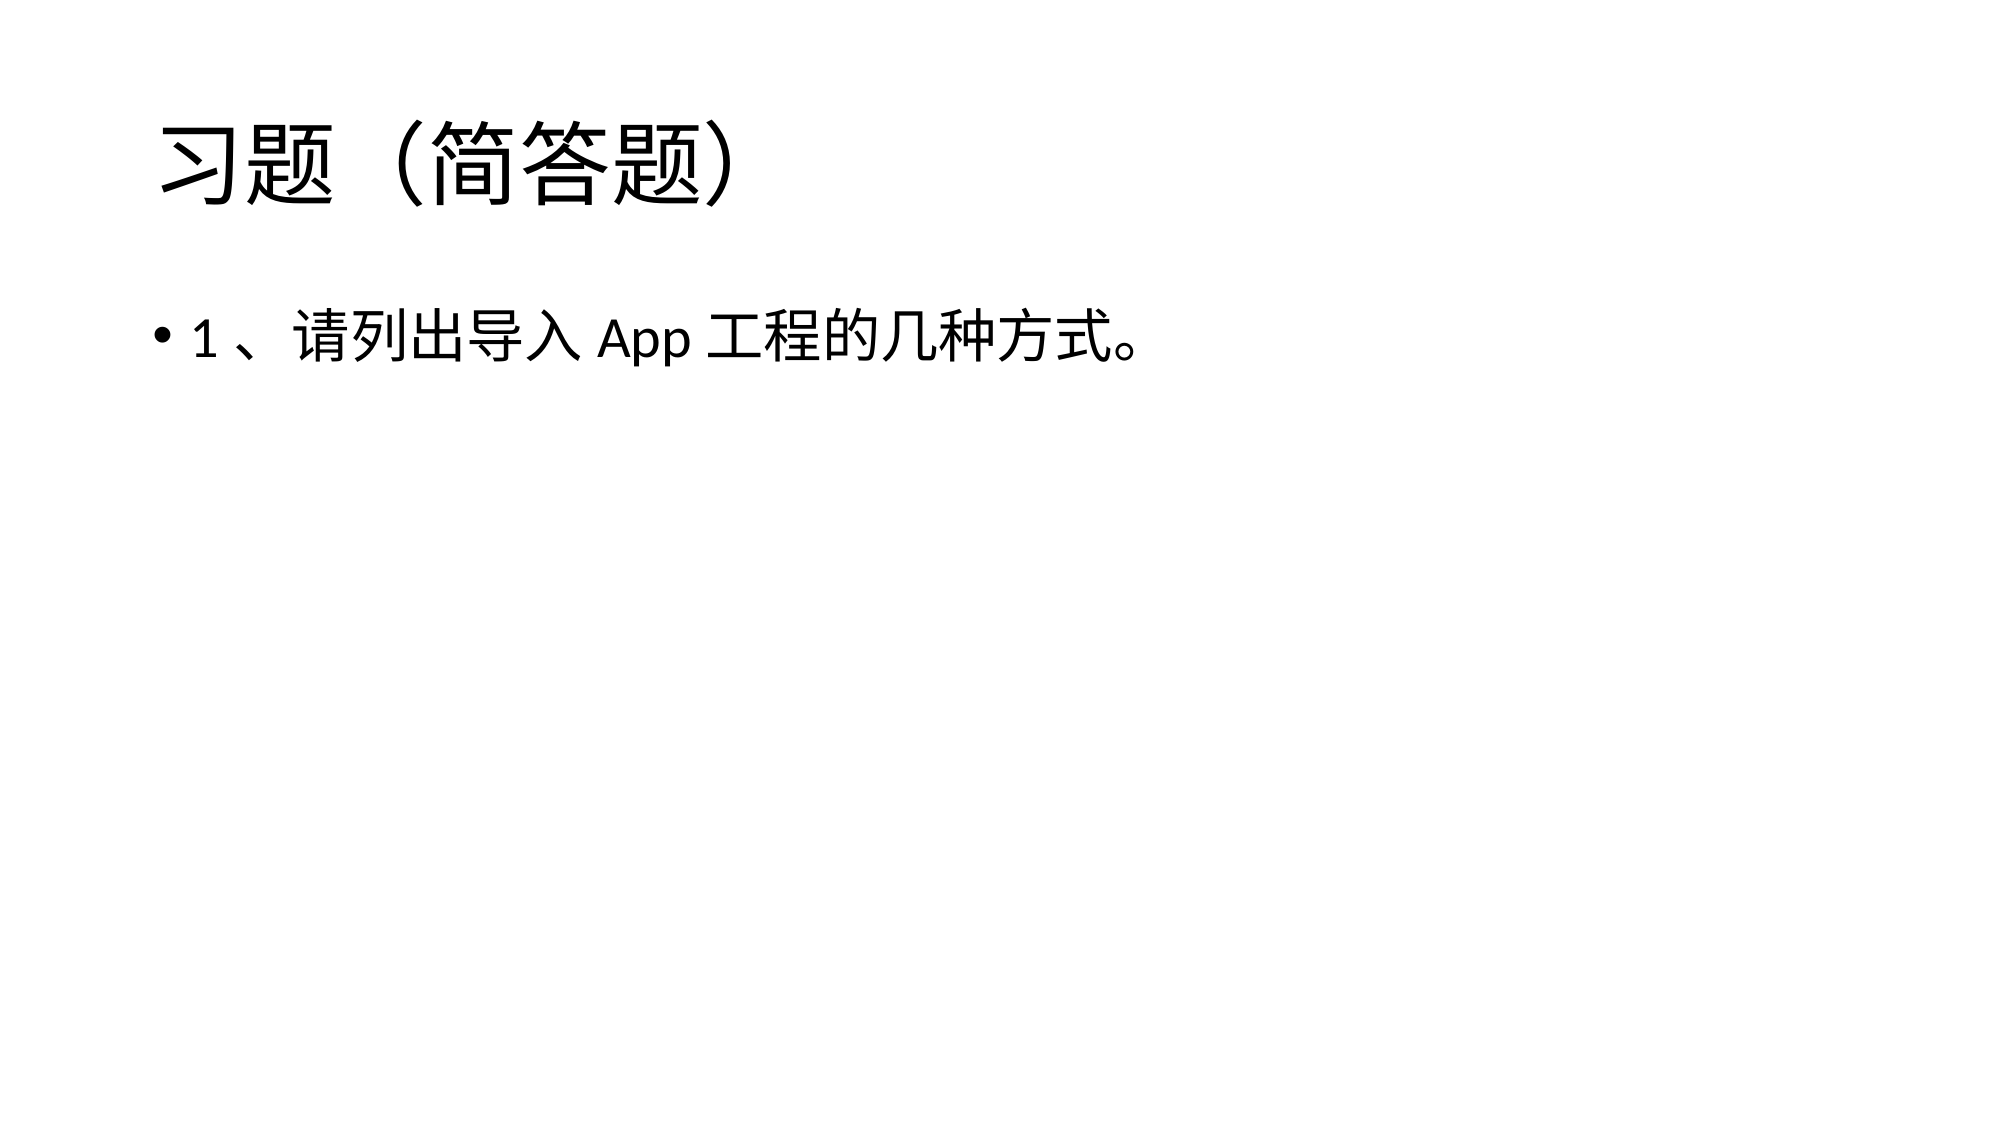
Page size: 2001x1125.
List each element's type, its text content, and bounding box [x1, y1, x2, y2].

list 1、请列出导入App工程的几种方式。 [137, 299, 1863, 1014]
title 习题（简答题） [137, 59, 1863, 278]
